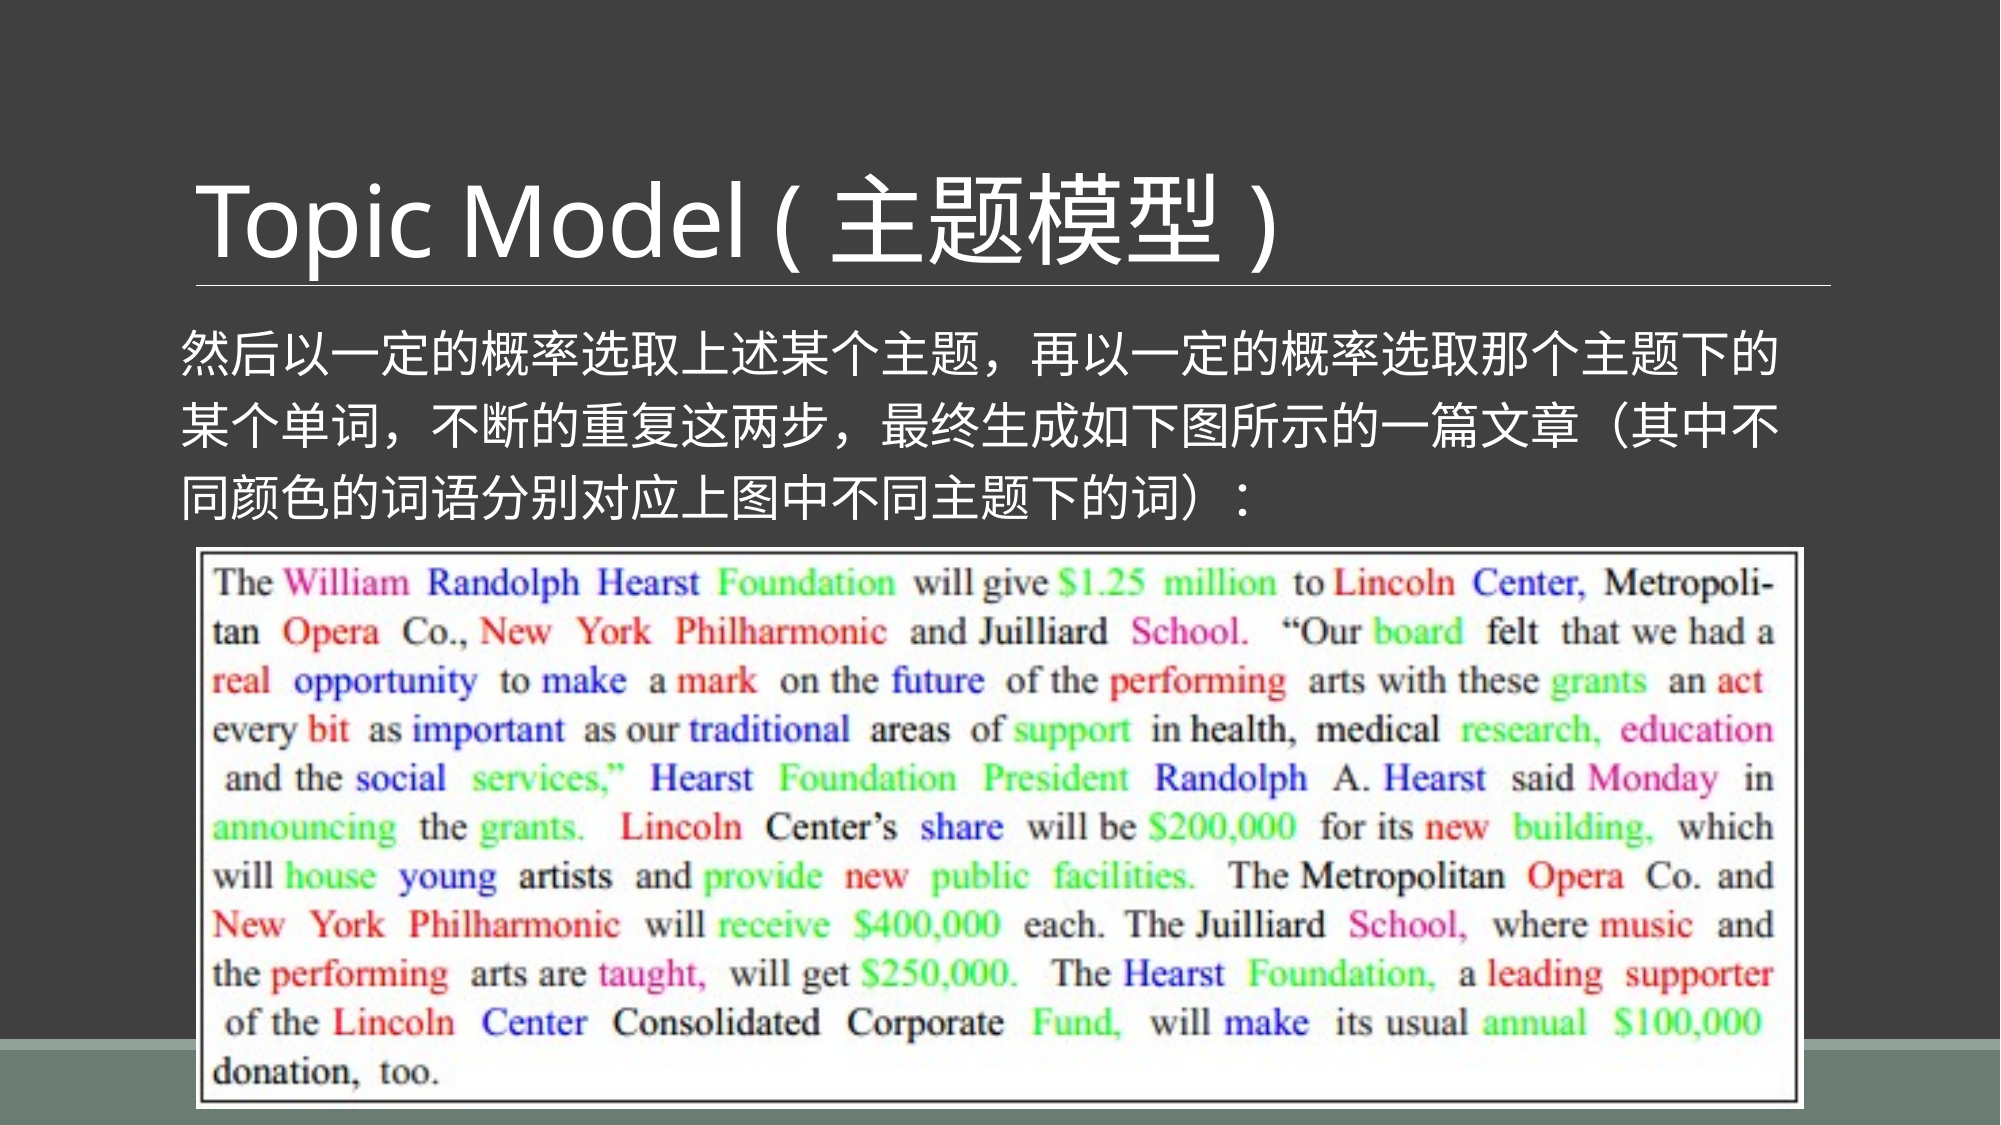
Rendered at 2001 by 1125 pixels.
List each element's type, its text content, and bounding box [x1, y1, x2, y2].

picture [195, 546, 1805, 1109]
list 然后以一定的概率选取上述某个主题，再以一定的概率选取那个主题下的某个单词，不断的重复这两步，最终生成如下图所示的一篇文章（其中不同颜色的词语分别对应上图中不同主题下的词）： [180, 302, 1830, 963]
title Topic Model (主题模型) [180, 47, 1830, 285]
